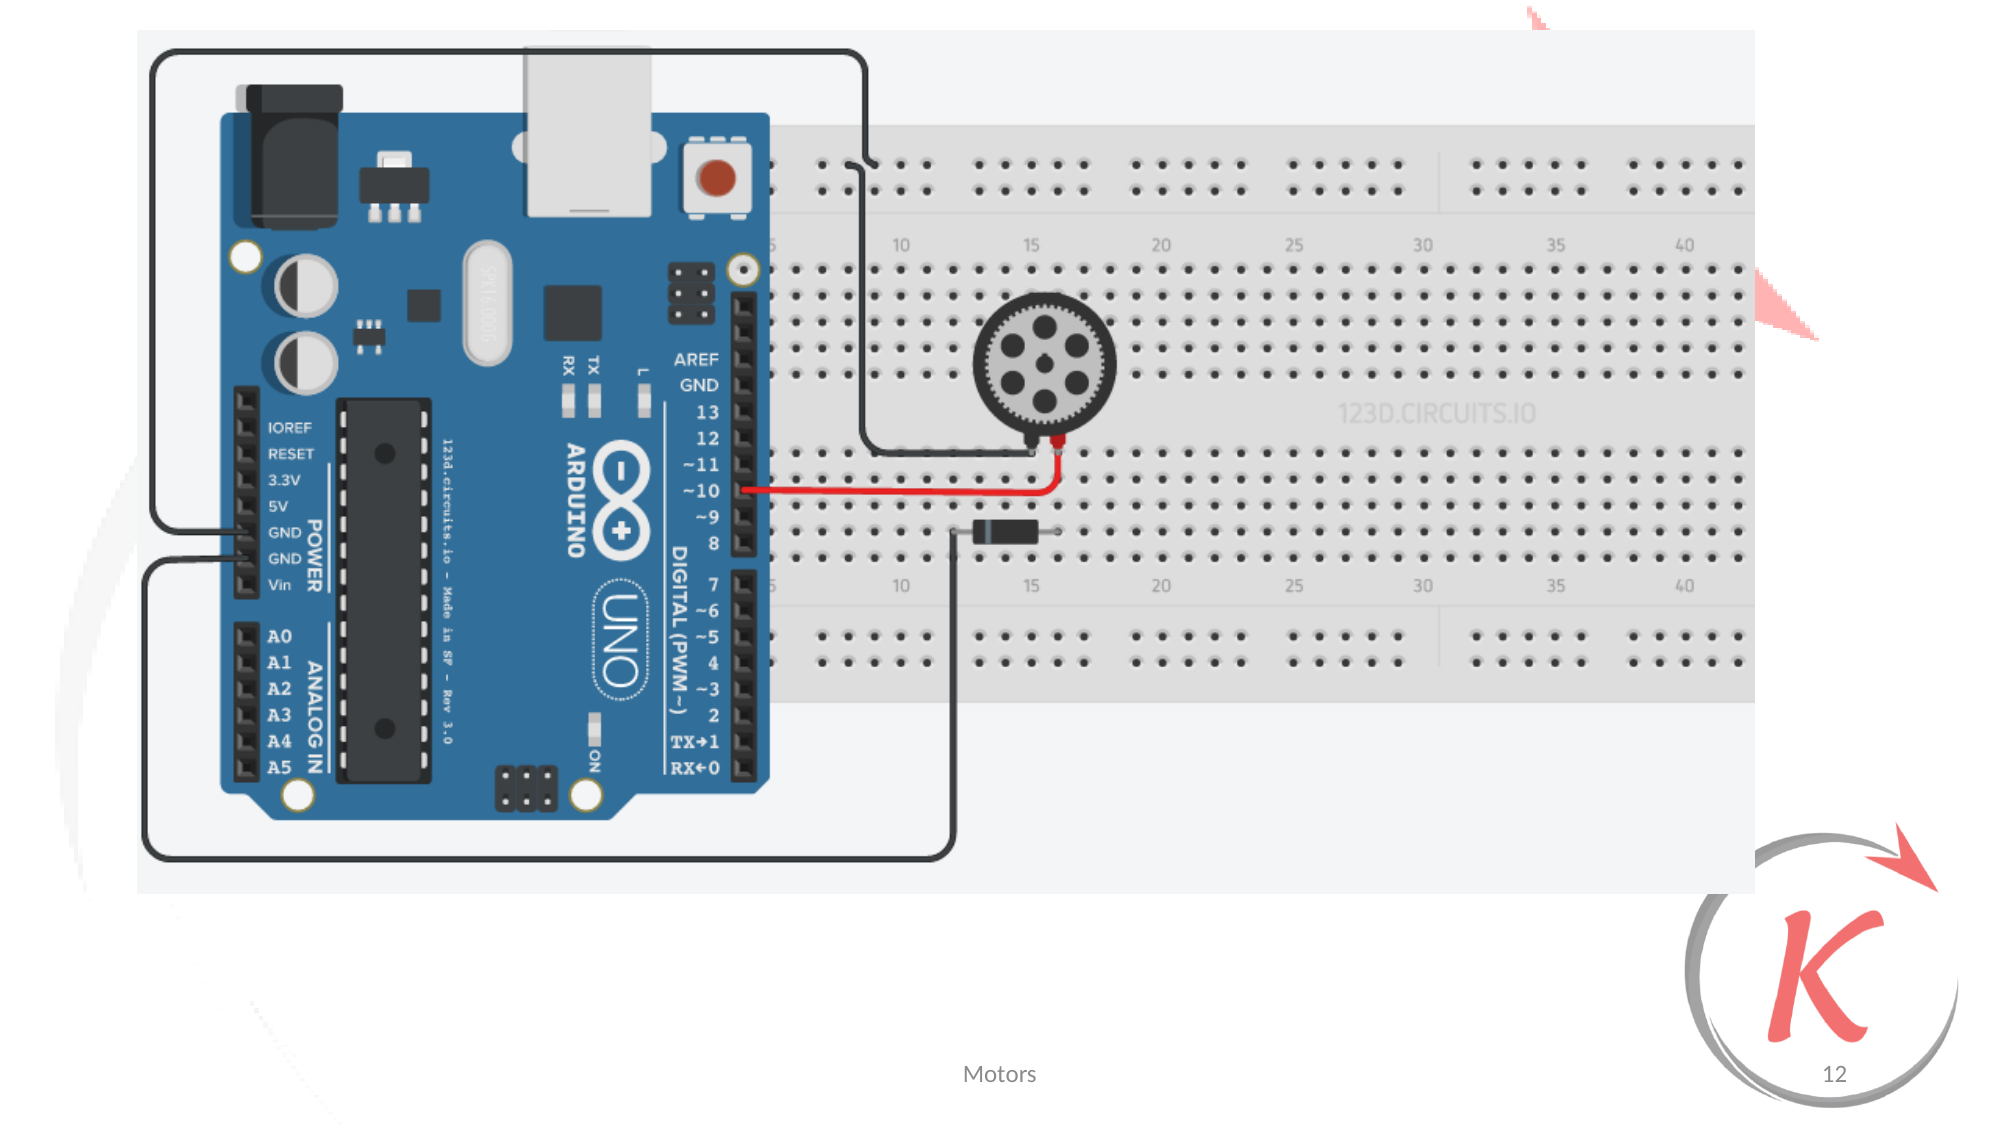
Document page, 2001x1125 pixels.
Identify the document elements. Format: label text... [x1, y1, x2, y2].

slide_number 12 [1412, 1042, 1863, 1103]
footer Motors [662, 1042, 1338, 1103]
picture [137, 30, 1755, 894]
